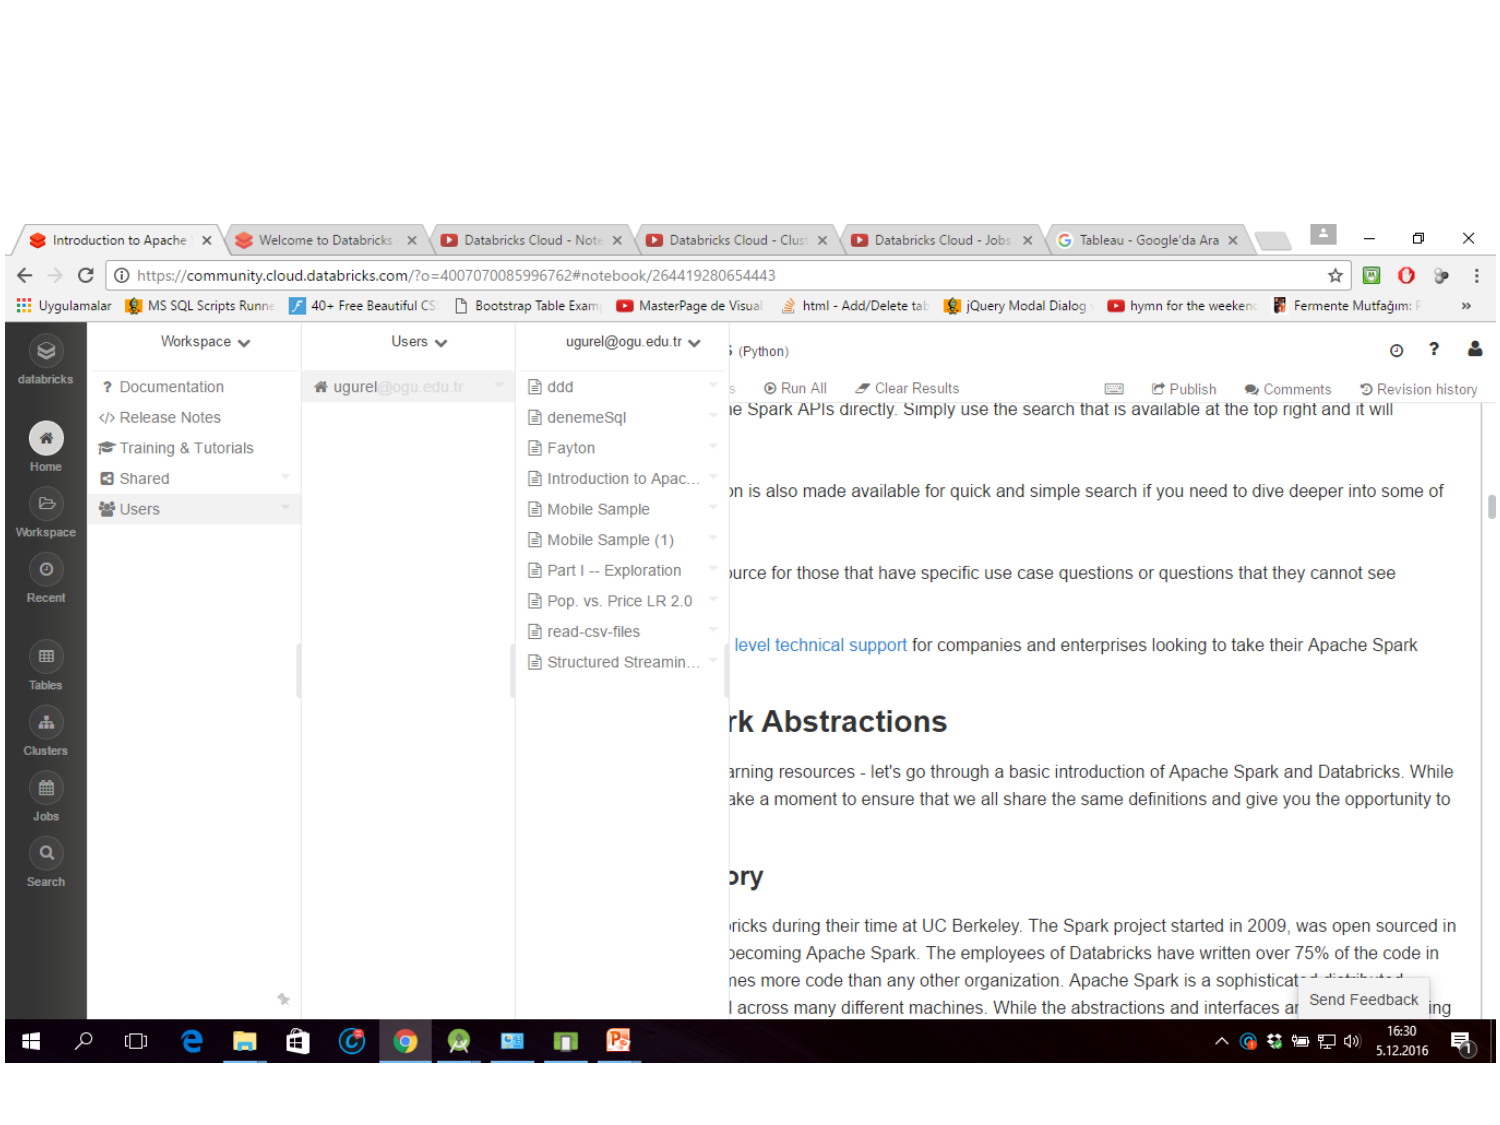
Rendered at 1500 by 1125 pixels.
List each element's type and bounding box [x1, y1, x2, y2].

picture [5, 224, 1496, 1063]
